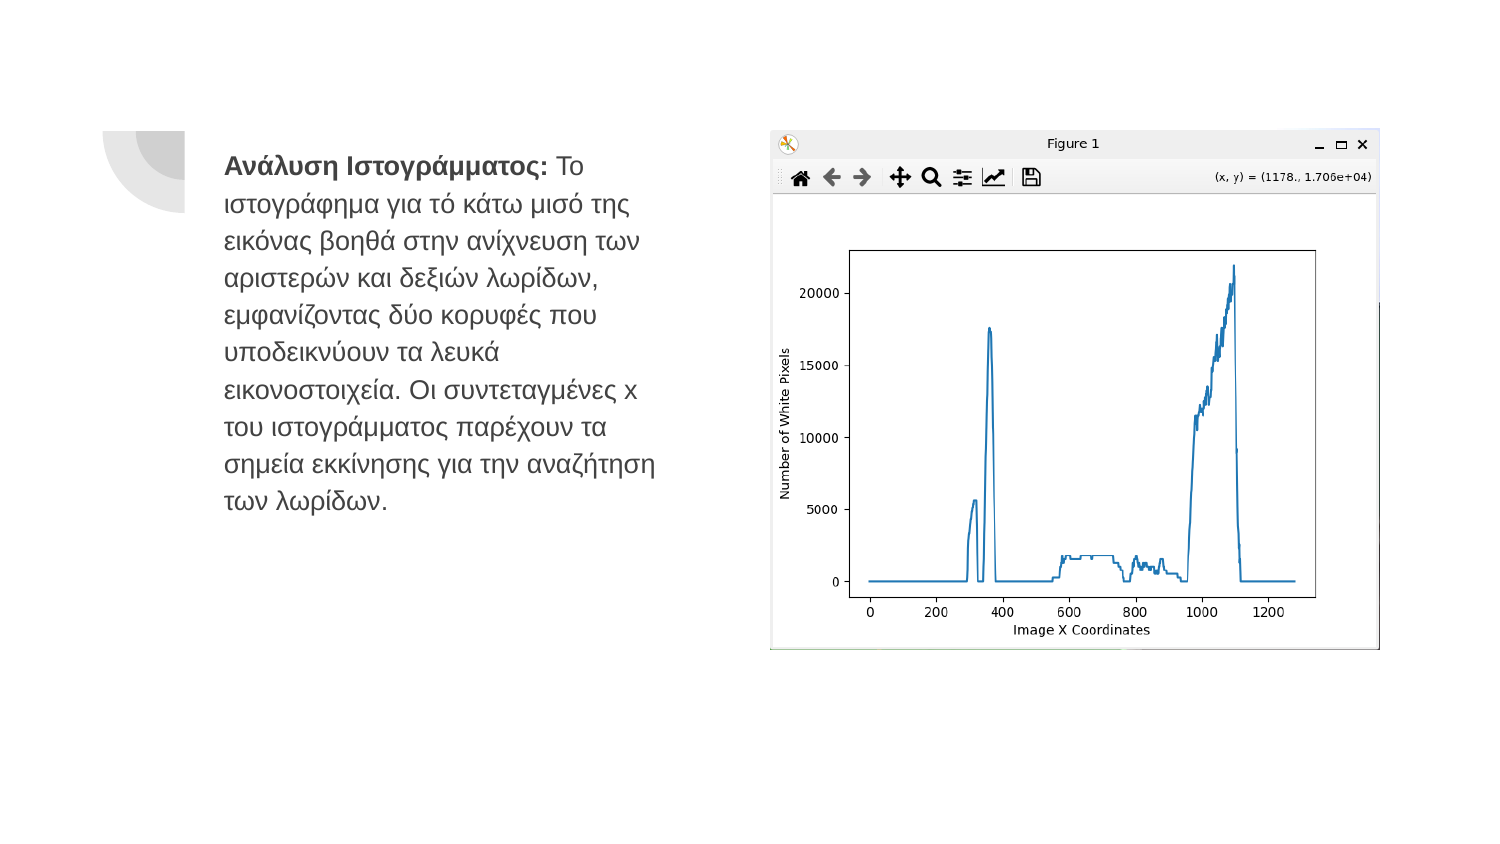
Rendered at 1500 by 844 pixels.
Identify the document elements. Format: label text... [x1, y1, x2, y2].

picture [770, 128, 1380, 651]
list Ανάλυση Ιστογράμματος: Το ιστογράφημα για τό κάτω μισό της εικόνας βοηθά στην ανίχνευση των αριστερών και δεξιών λωρίδων, εμφανίζοντας δύο κορυφές που υποδεικνύουν τα λευκά εικονοστοιχεία. Οι συντεταγμένες x του ιστογράμματος παρέχουν τα σημεία εκκίνησης για την αναζήτηση των λωρίδων. [208, 129, 680, 744]
